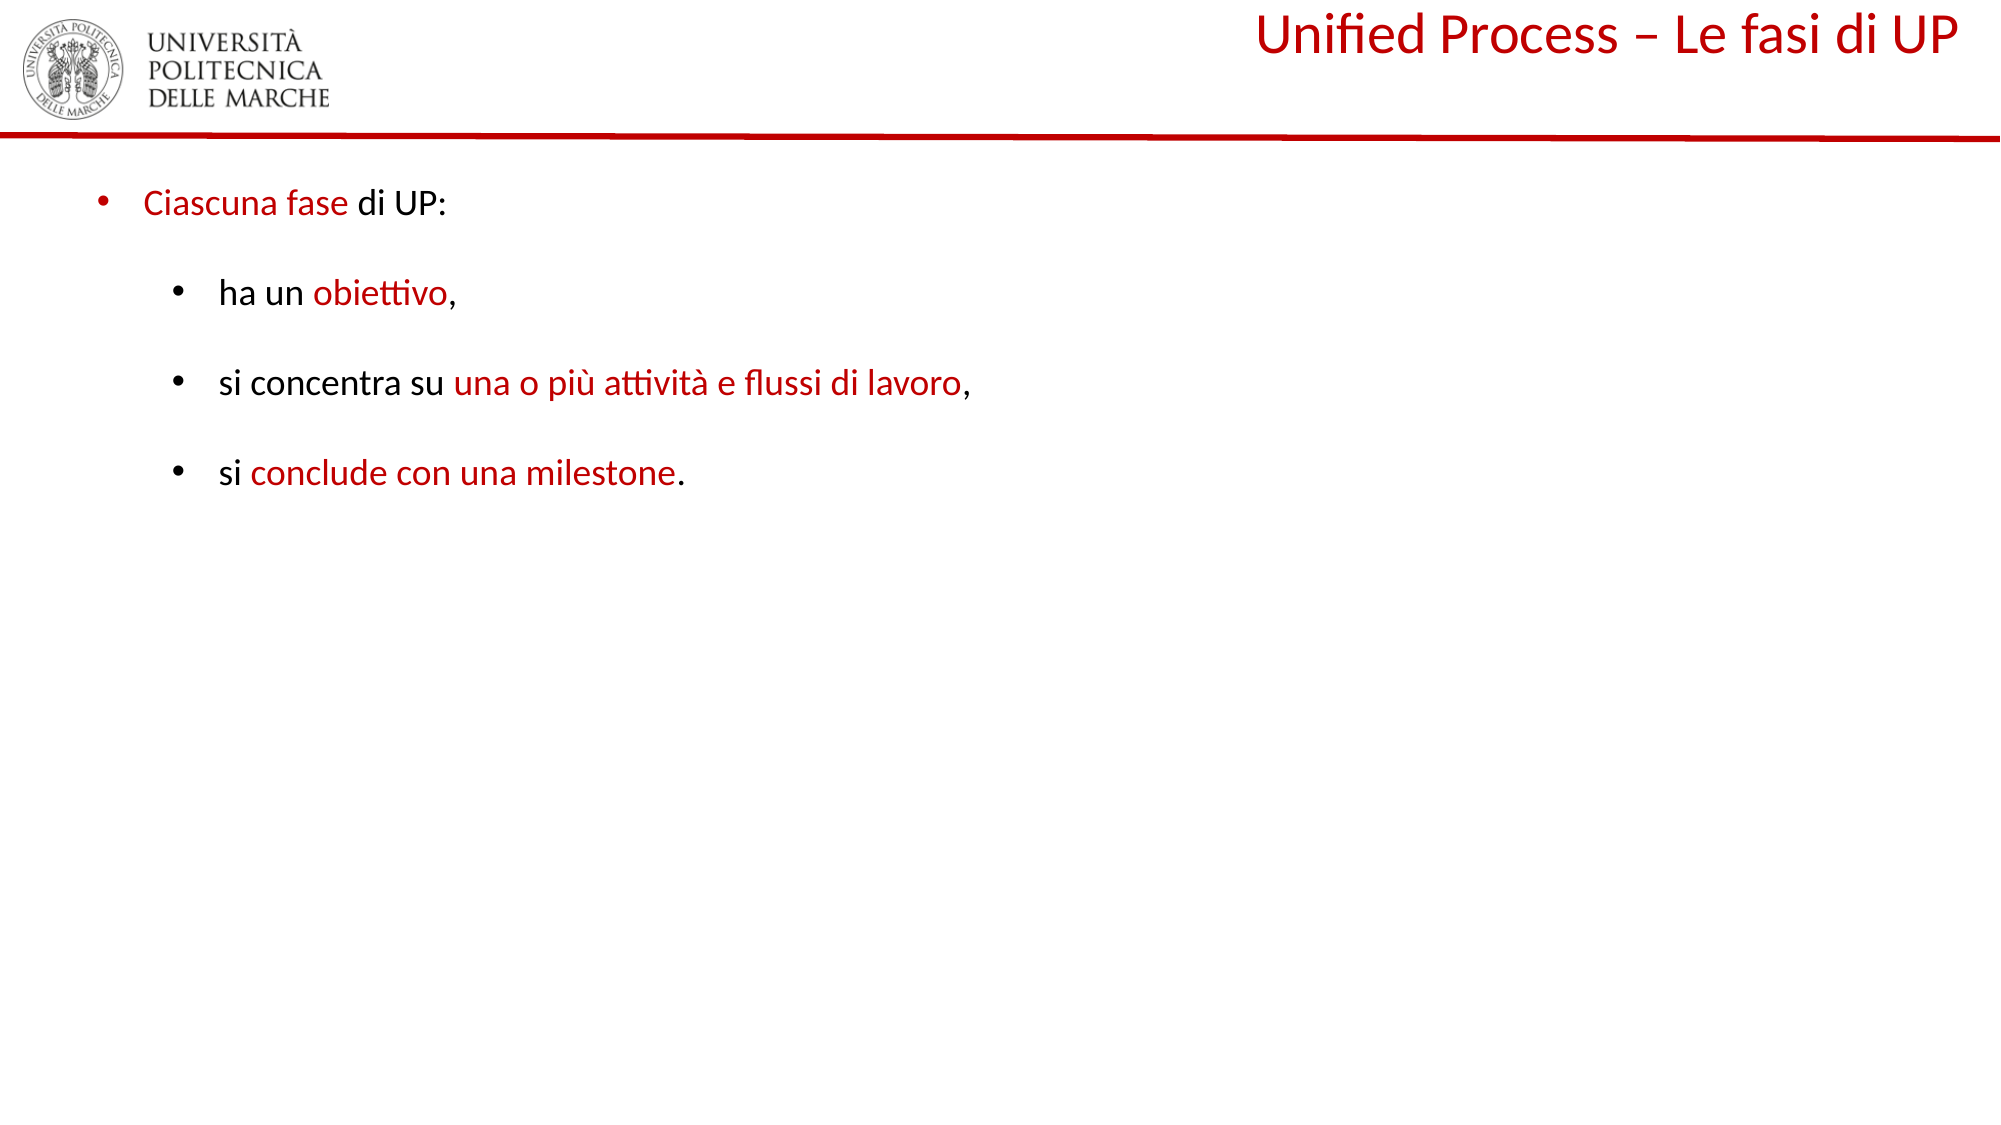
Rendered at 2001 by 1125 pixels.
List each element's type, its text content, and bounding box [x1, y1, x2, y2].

text_box Ciascuna fase di UP: ha un obiettivo, si concentra su una o più attività e flussi di lavoro, si conclude con una milestone. [82, 170, 1932, 591]
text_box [0, 135, 2000, 139]
text_box Unified Process – Le fasi di UP [1240, 139, 1975, 143]
text_box Unified Process – Le fasi di UP [1240, 0, 1975, 135]
picture [23, 17, 329, 122]
